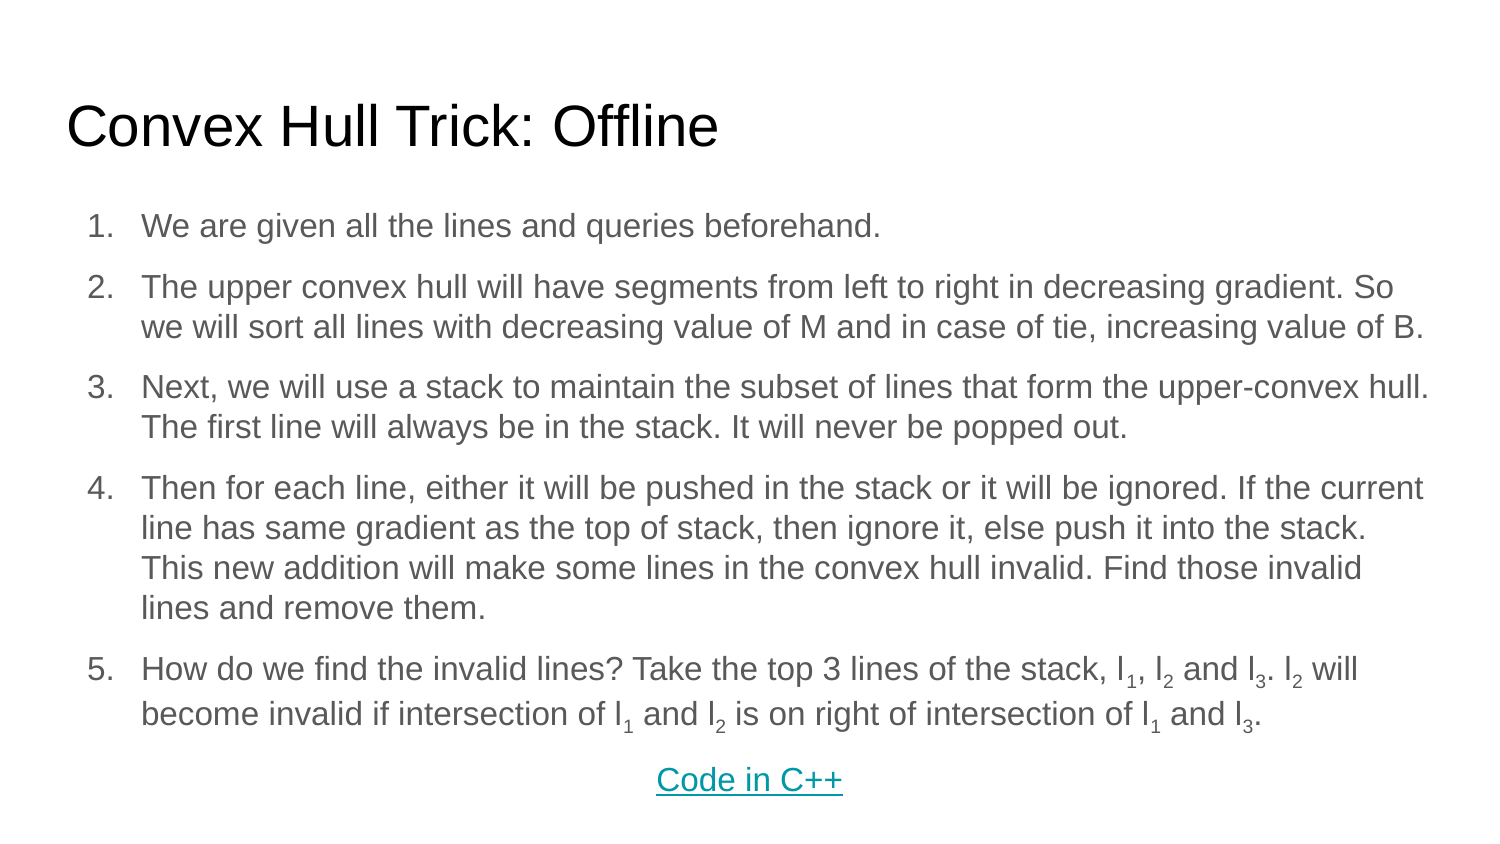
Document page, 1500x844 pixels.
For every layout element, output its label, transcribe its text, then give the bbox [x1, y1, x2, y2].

title Convex Hull Trick: Offline [51, 72, 1449, 167]
list We are given all the lines and queries beforehand. The upper convex hull will have segments from left to right in decreasing gradient. So we will sort all lines with decreasing value of M and in case of tie, increasing value of B. Next, we will use a stack to maintain the subset of lines that form the upper-convex hull. The first line will always be in the stack. It will never be popped out. Then for each line, either it will be pushed in the stack or it will be ignored. If the current line has same gradient as the top of stack, then ignore it, else push it into the stack. This new addition will make some lines in the convex hull invalid. Find those invalid lines and remove them. How do we find the invalid lines? Take the top 3 lines of the stack, l1, l2 and l3. l2 will become invalid if intersection of l1 and l2 is on right of intersection of l1 and l3. Code in C++ [51, 189, 1449, 750]
